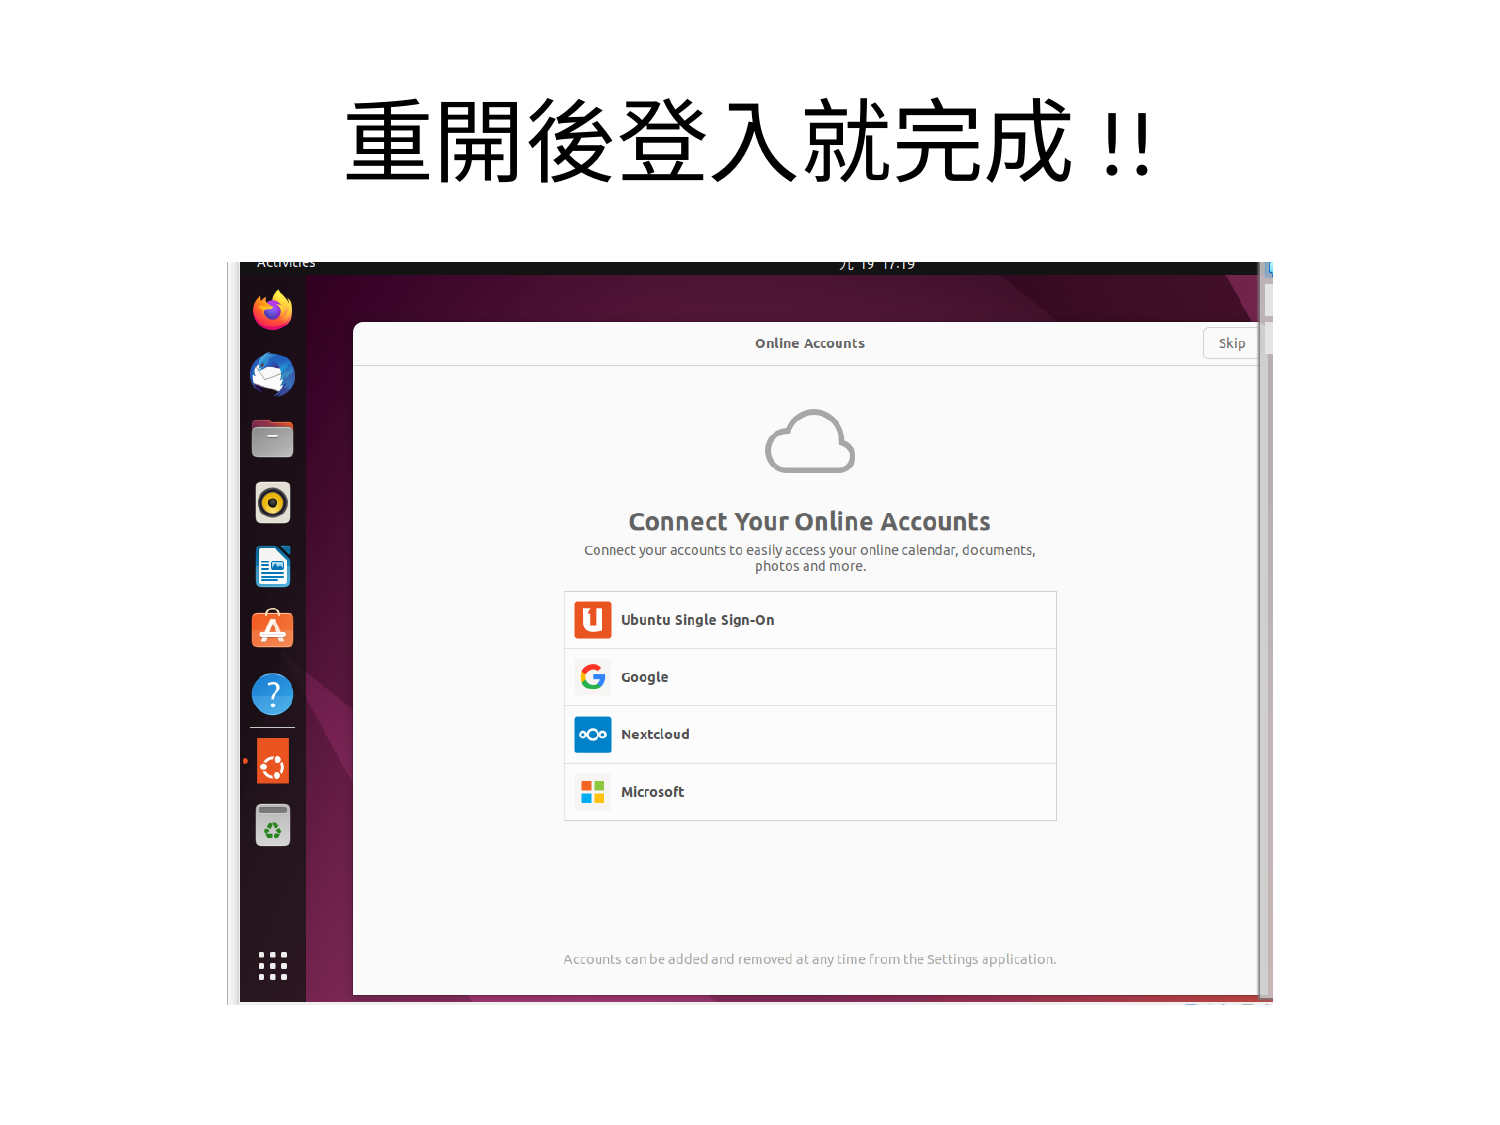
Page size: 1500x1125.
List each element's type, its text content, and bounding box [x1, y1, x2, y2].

title 重開後登入就完成!! [75, 45, 1425, 233]
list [227, 262, 1273, 1006]
